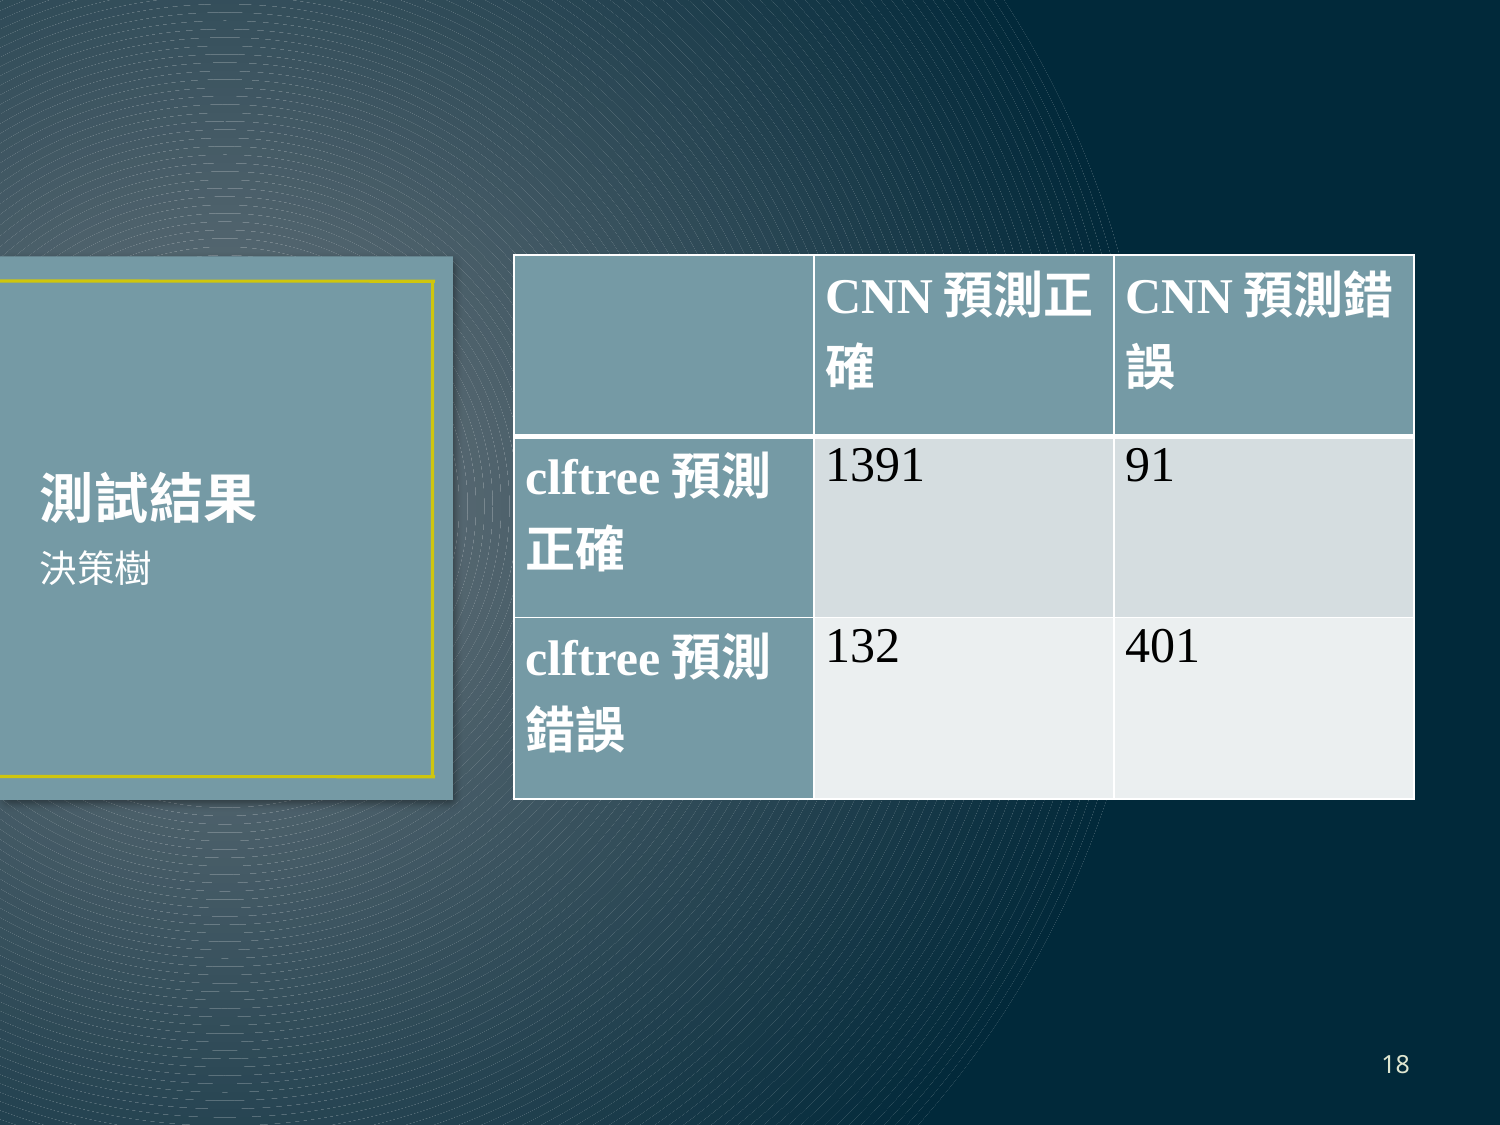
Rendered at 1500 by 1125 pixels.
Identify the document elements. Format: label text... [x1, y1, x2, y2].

slide_number 18 [1074, 1035, 1425, 1096]
title 測試結果 [24, 311, 415, 536]
table_header CNN預測正確 [815, 256, 1113, 434]
table_cell 1391 [815, 439, 1113, 617]
table_header [515, 256, 813, 434]
table_cell 401 [1115, 618, 1413, 798]
table_cell clftree預測正確 [515, 439, 813, 617]
table_header CNN預測錯誤 [1115, 256, 1413, 434]
table_cell 132 [815, 618, 1113, 798]
table_cell clftree預測錯誤 [515, 618, 813, 798]
table_cell 91 [1115, 439, 1413, 617]
list 決策樹 [24, 536, 415, 762]
